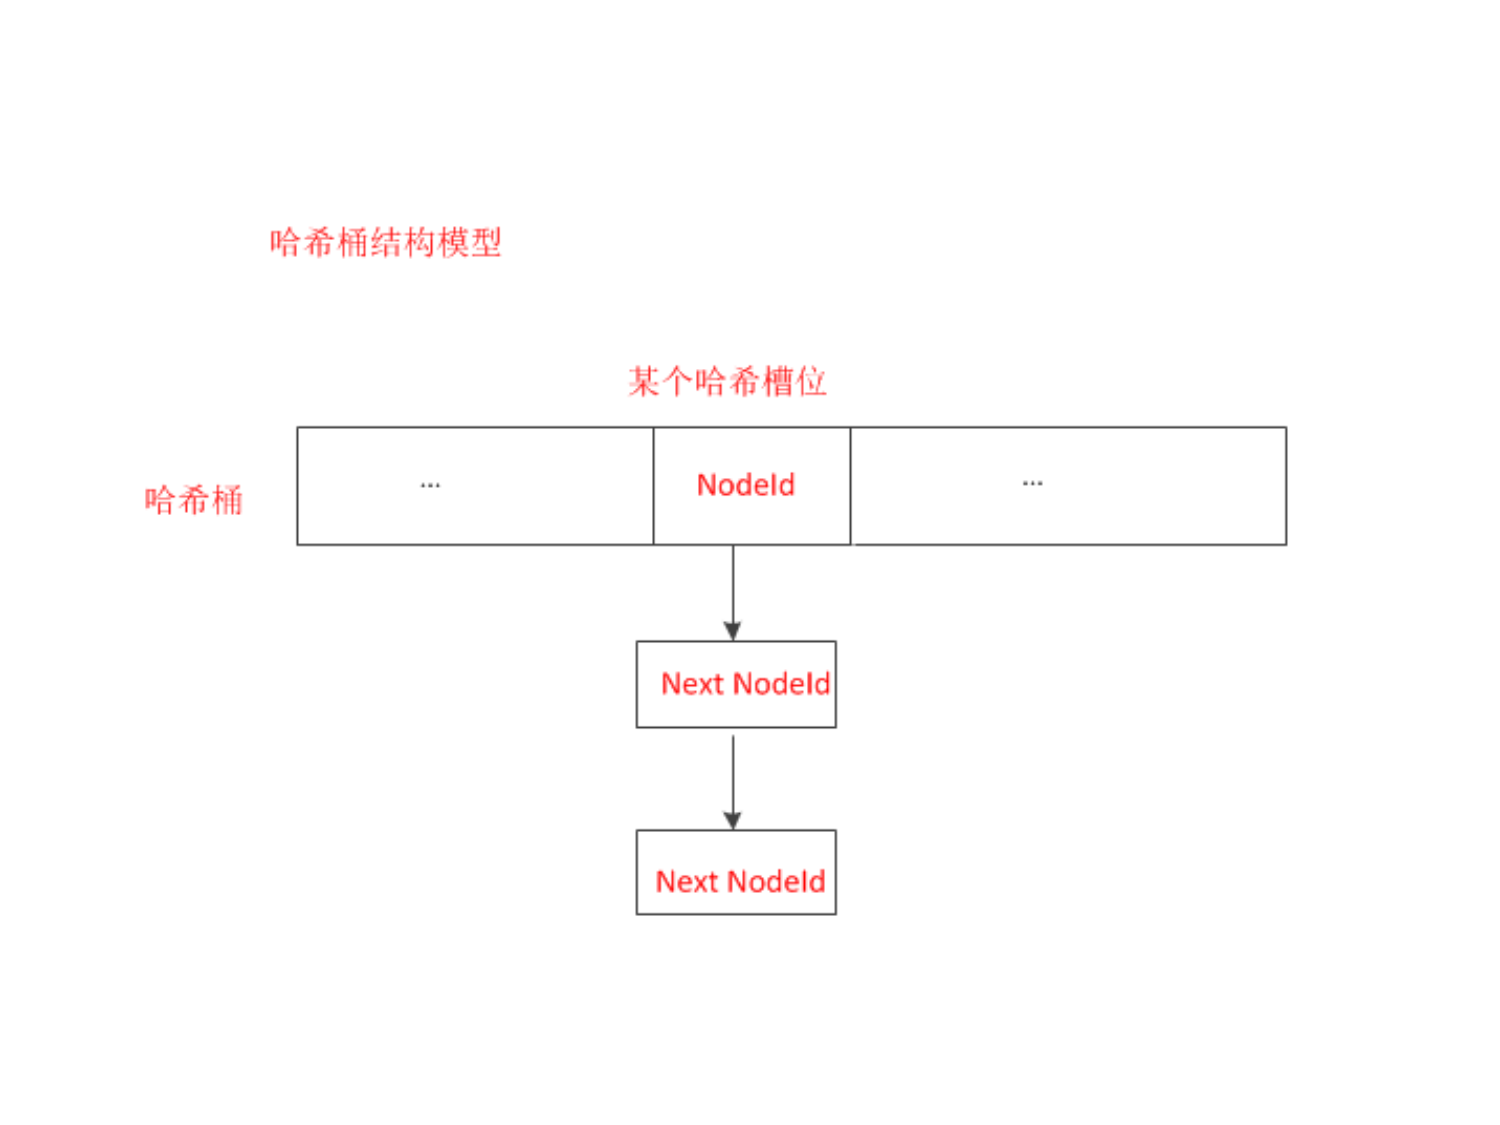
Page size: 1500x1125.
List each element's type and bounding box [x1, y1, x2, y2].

picture [143, 219, 1290, 918]
